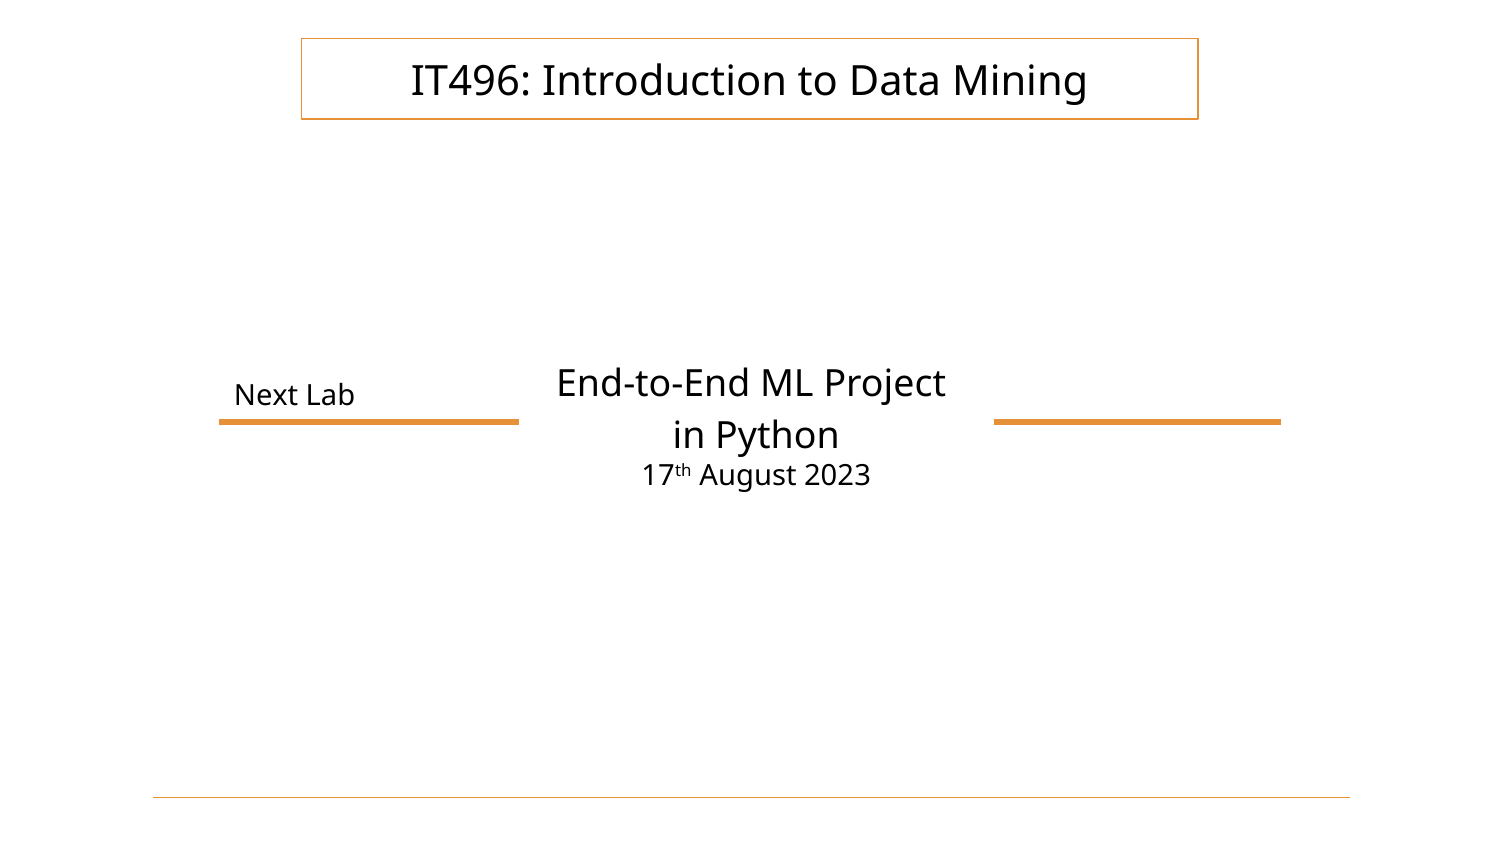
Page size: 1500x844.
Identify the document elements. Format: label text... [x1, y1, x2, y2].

text_box IT496: Introduction to Data Mining [301, 38, 1199, 120]
text_box End-to-End ML Project in Python 17th August 2023 [518, 339, 994, 505]
text_box Next Lab [218, 358, 441, 421]
